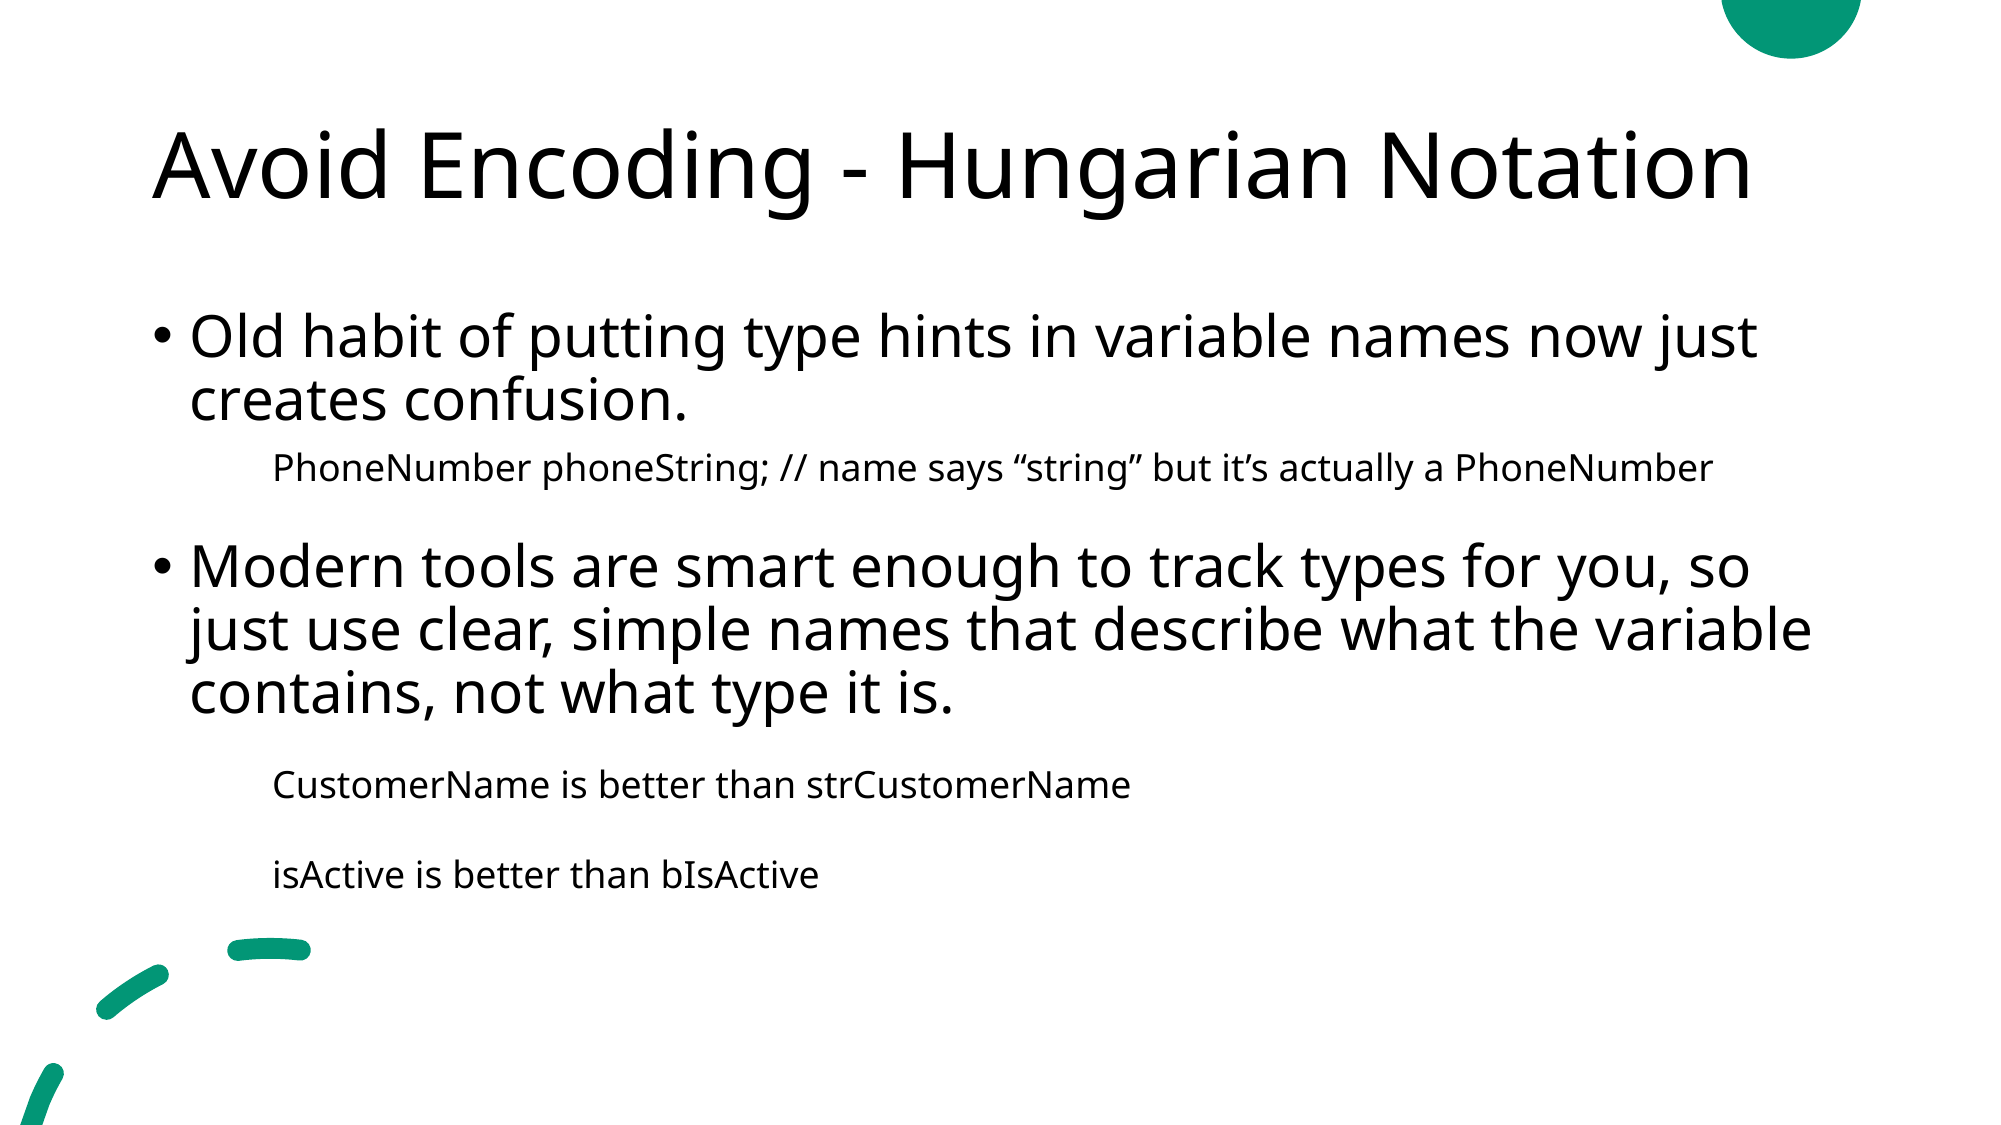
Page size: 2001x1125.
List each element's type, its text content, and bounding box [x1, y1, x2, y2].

list Old habit of putting type hints in variable names now just creates confusion. Modern tools are smart enough to track types for you, so just use clear, simple names that describe what the variable contains, not what type it is. [137, 299, 1863, 933]
text_box CustomerName is better than strCustomerName isActive is better than bIsActive [257, 753, 1743, 904]
title Avoid Encoding - Hungarian Notation [137, 59, 1863, 278]
text_box PhoneNumber phoneString; // name says “string” but it’s actually a PhoneNumber [257, 436, 1743, 497]
